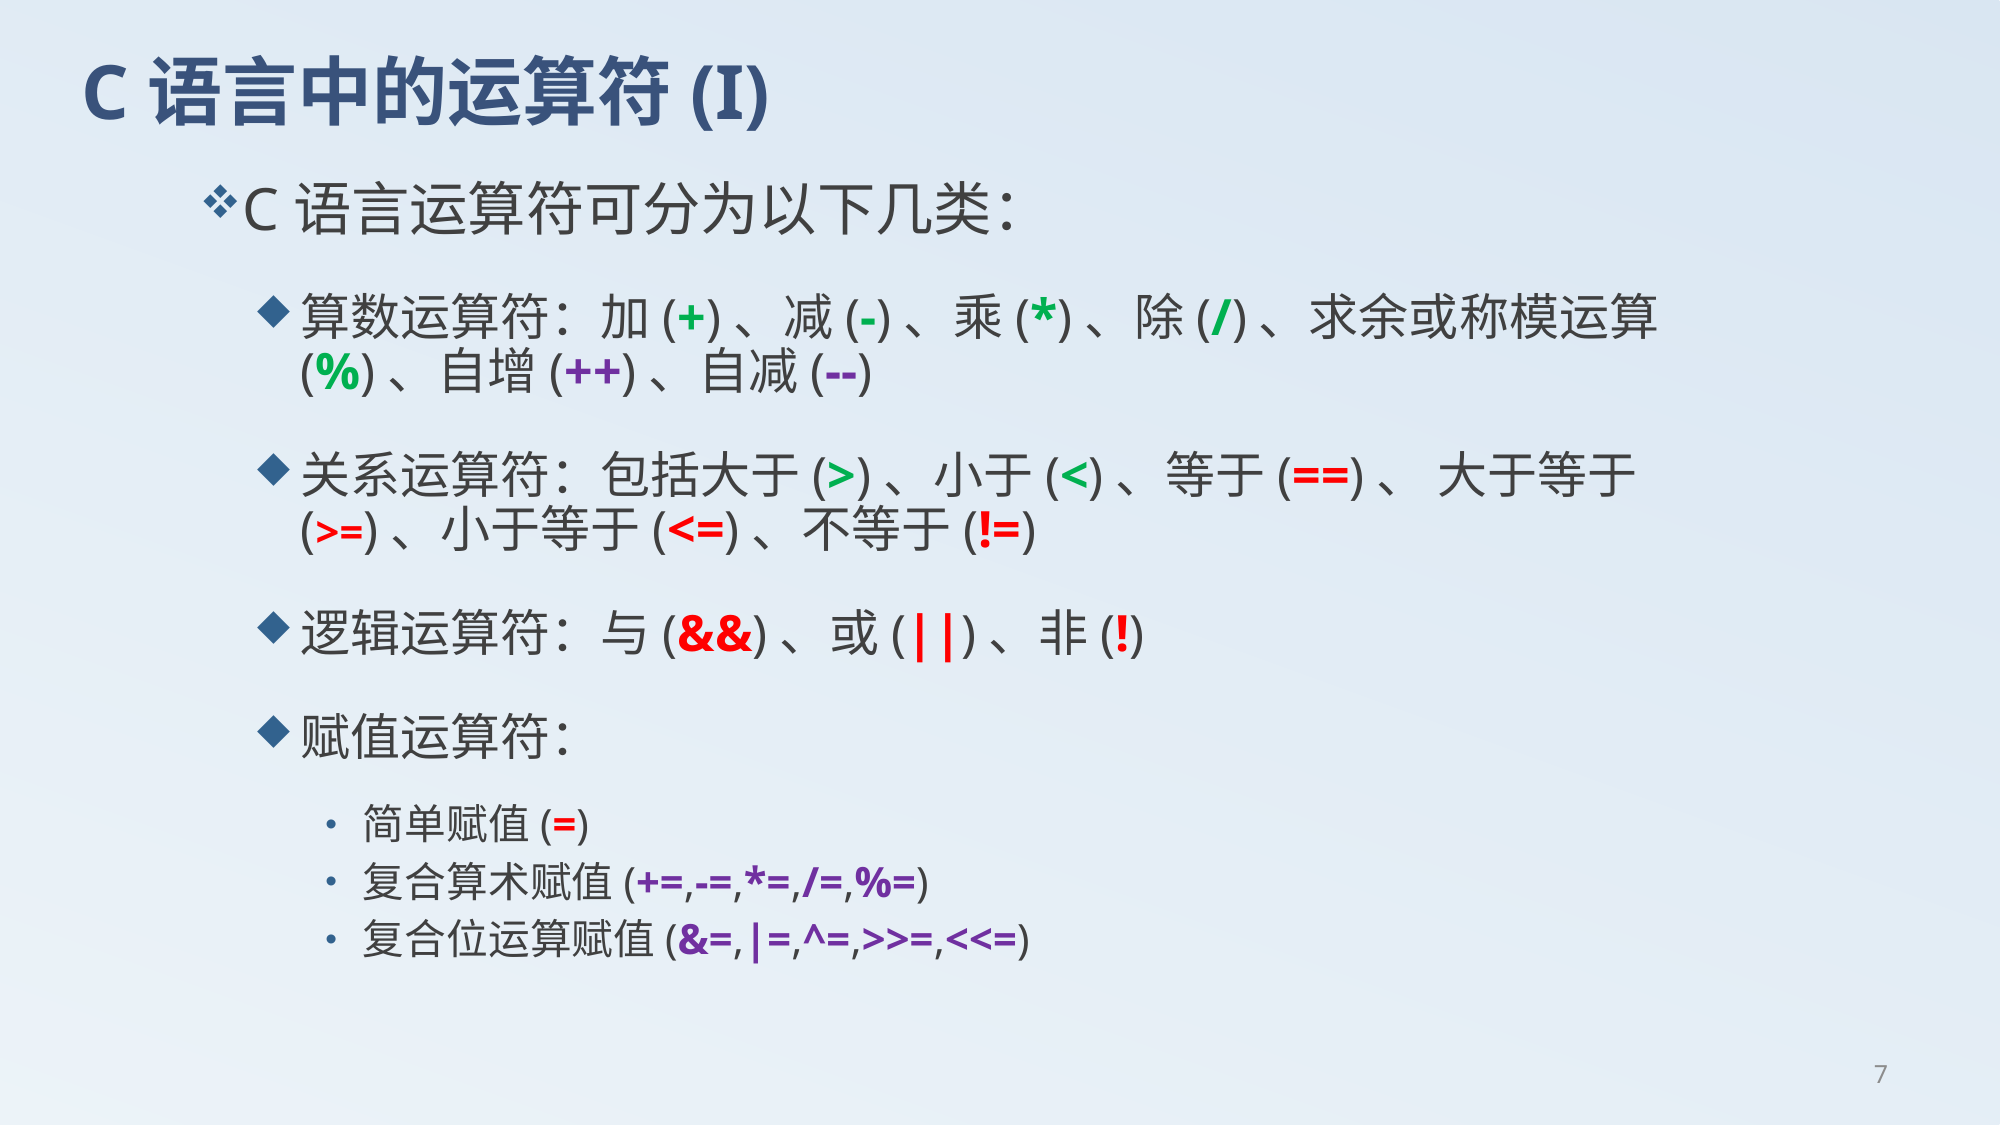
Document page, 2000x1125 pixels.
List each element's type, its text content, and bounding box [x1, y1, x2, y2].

title C语言中的运算符(I) [66, 54, 1867, 197]
text_box C语言运算符可分为以下几类： 算数运算符：加(+)、减(-)、乘(*)、除(/)、求余或称模运算(%)、自增(++)、自减(--) 关系运算符：包括大于(>)、小于(<)、等于(==)、 大于等于(>=)、小于等于(<=)、不等于(!=) 逻辑运算符：与(&&)、或(||)、非(!) 赋值运算符： 简单赋值(=) 复合算术赋值(+=,-=,*=,/=,%=) 复合位运算赋值(&=,|=,^=,>>=,<<=) [184, 172, 1744, 1034]
